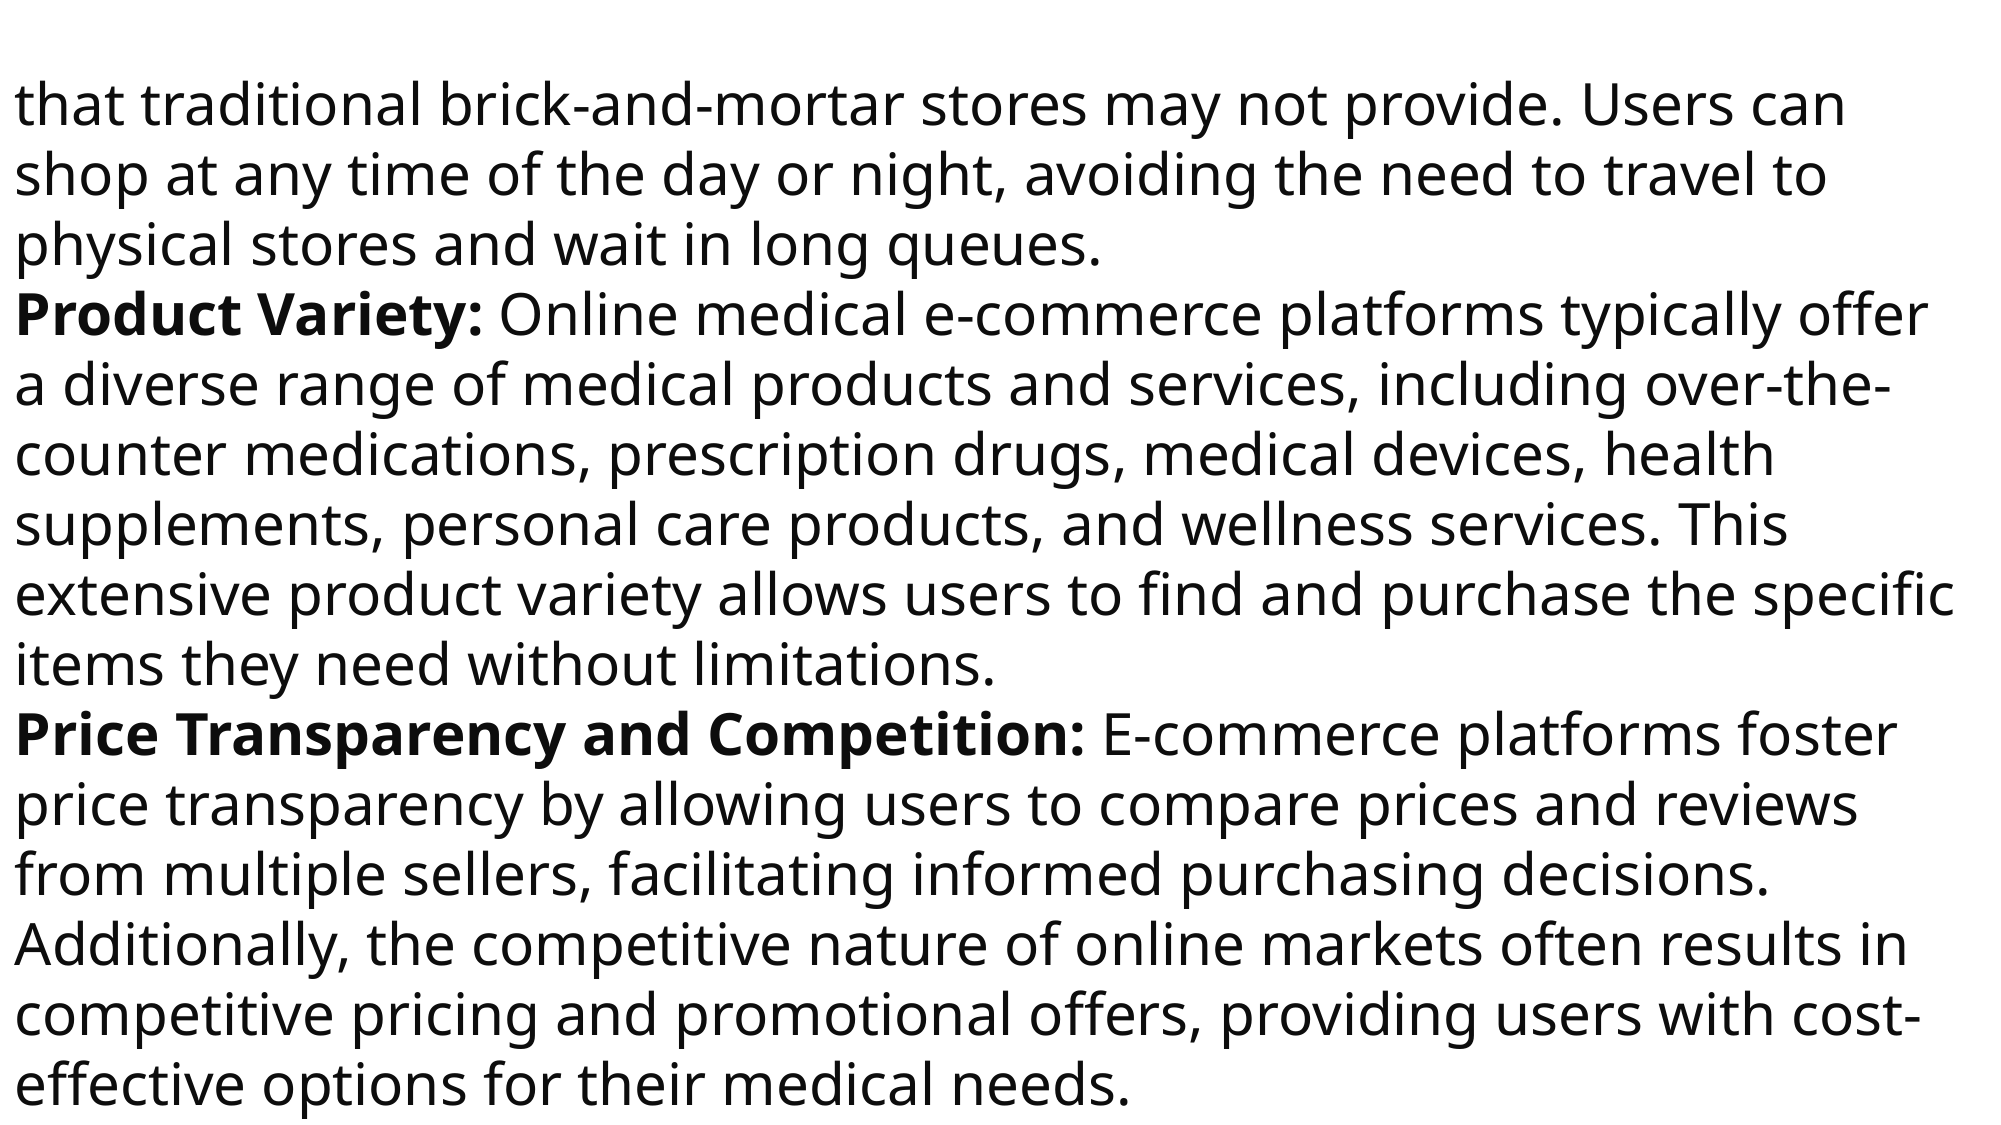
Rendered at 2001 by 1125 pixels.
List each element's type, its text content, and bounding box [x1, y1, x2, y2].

text_box that traditional brick-and-mortar stores may not provide. Users can shop at any time of the day or night, avoiding the need to travel to physical stores and wait in long queues. Product Variety: Online medical e-commerce platforms typically offer a diverse range of medical products and services, including over-the-counter medications, prescription drugs, medical devices, health supplements, personal care products, and wellness services. This extensive product variety allows users to find and purchase the specific items they need without limitations. Price Transparency and Competition: E-commerce platforms foster price transparency by allowing users to compare prices and reviews from multiple sellers, facilitating informed purchasing decisions. Additionally, the competitive nature of online markets often results in competitive pricing and promotional offers, providing users with cost-effective options for their medical needs. Privacy and Discretion: Online medical e-commerce respects user privacy and [0, 60, 1976, 1125]
